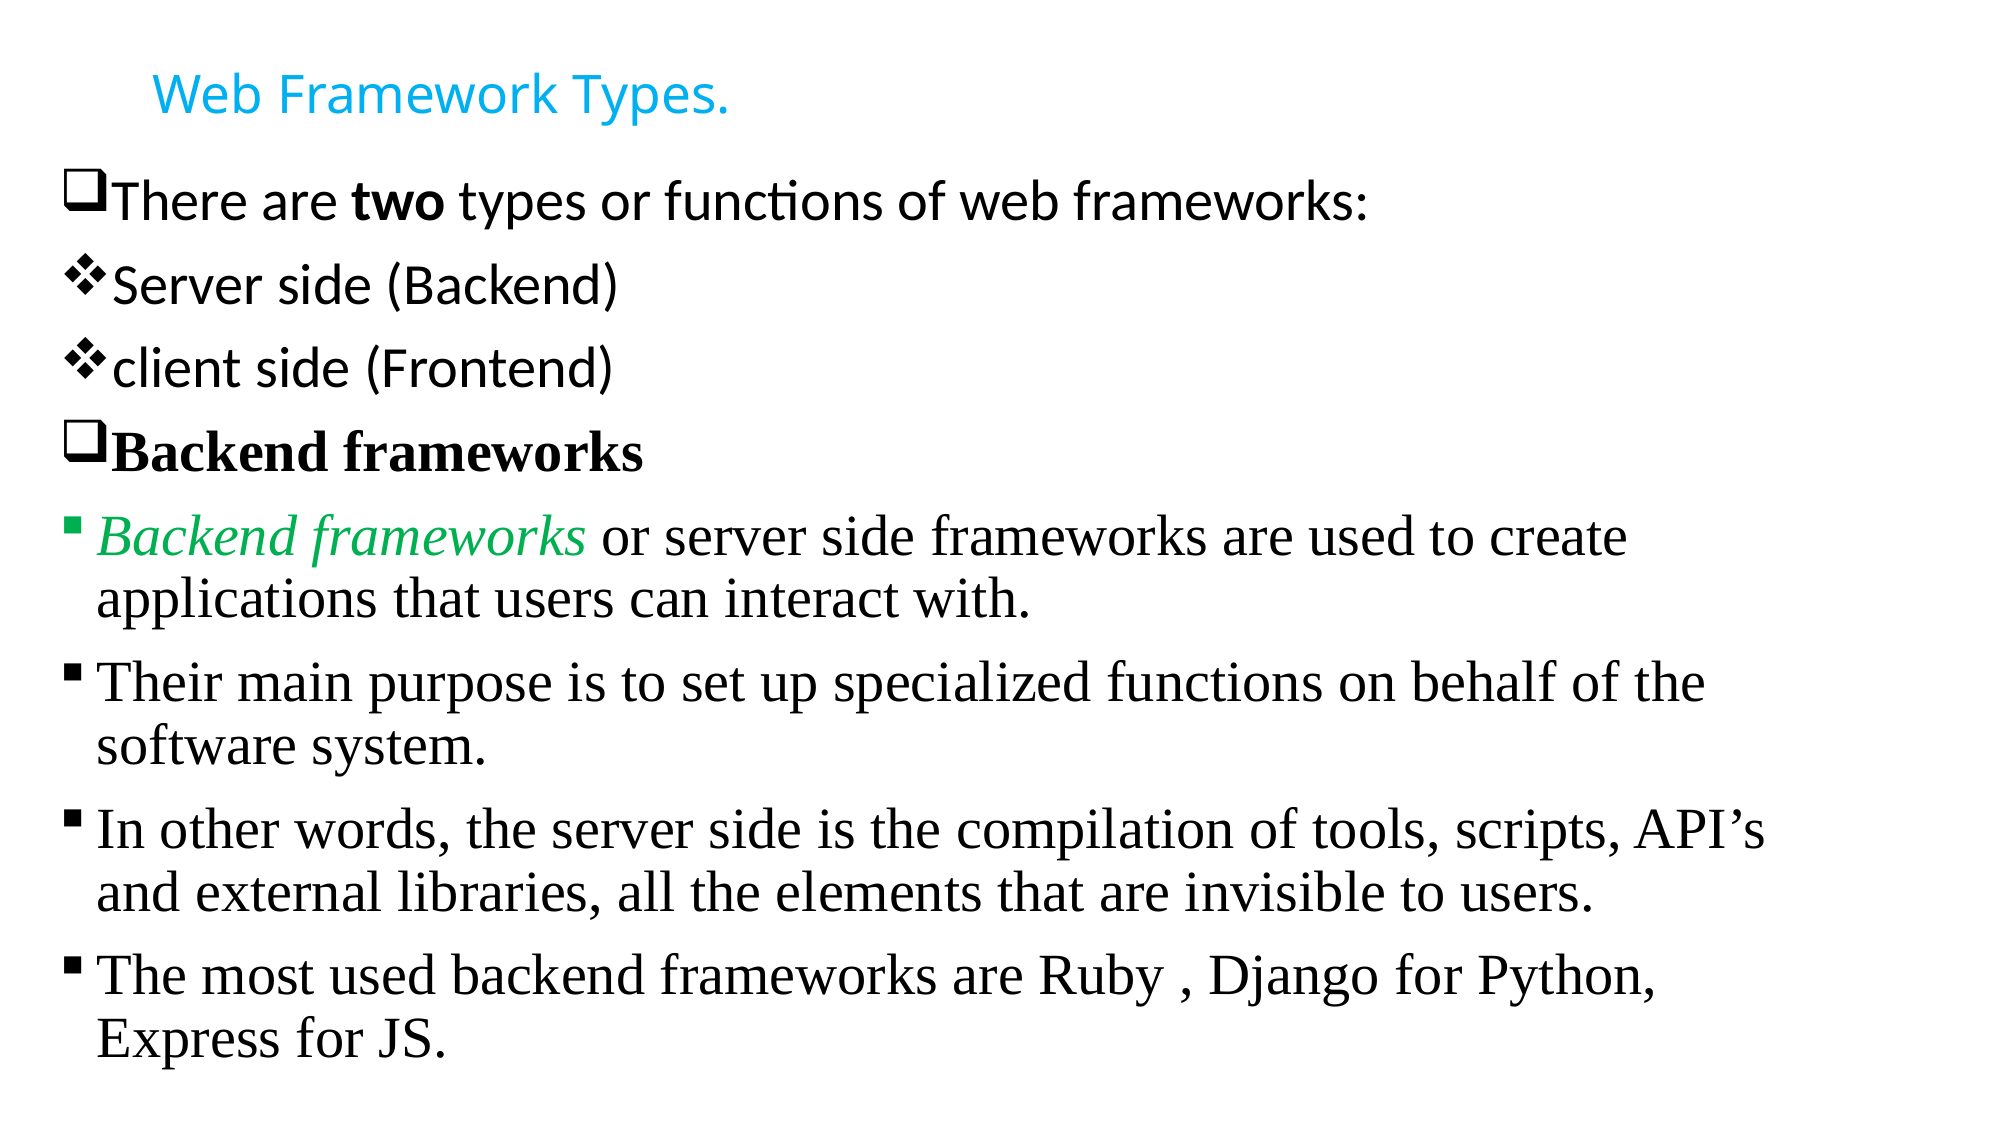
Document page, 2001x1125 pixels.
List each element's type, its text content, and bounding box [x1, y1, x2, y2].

title Web Framework Types. [137, 59, 1863, 134]
list There are two types or functions of web frameworks: Server side (Backend) client side (Frontend) Backend frameworks Backend frameworks or server side frameworks are used to create applications that users can interact with. Their main purpose is to set up specialized functions on behalf of the software system. In other words, the server side is the compilation of tools, scripts, API’s and external libraries, all the elements that are invisible to users. The most used backend frameworks are Ruby , Django for Python, Express for JS. [44, 162, 1863, 1125]
